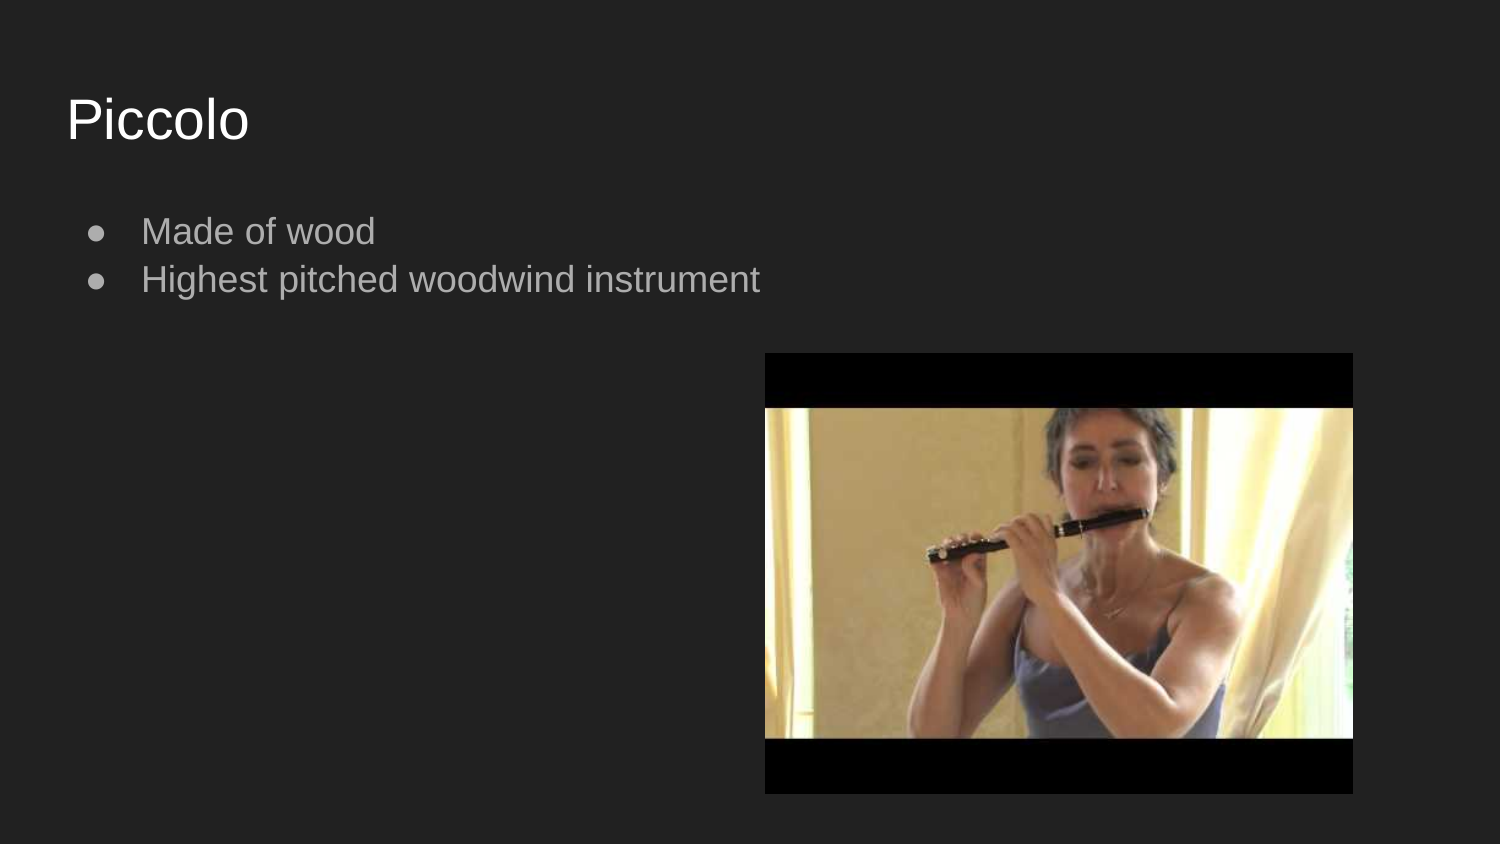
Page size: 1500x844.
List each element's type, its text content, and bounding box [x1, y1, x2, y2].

list Made of wood Highest pitched woodwind instrument [51, 189, 1449, 354]
title Piccolo [51, 72, 1449, 167]
picture [765, 353, 1353, 794]
